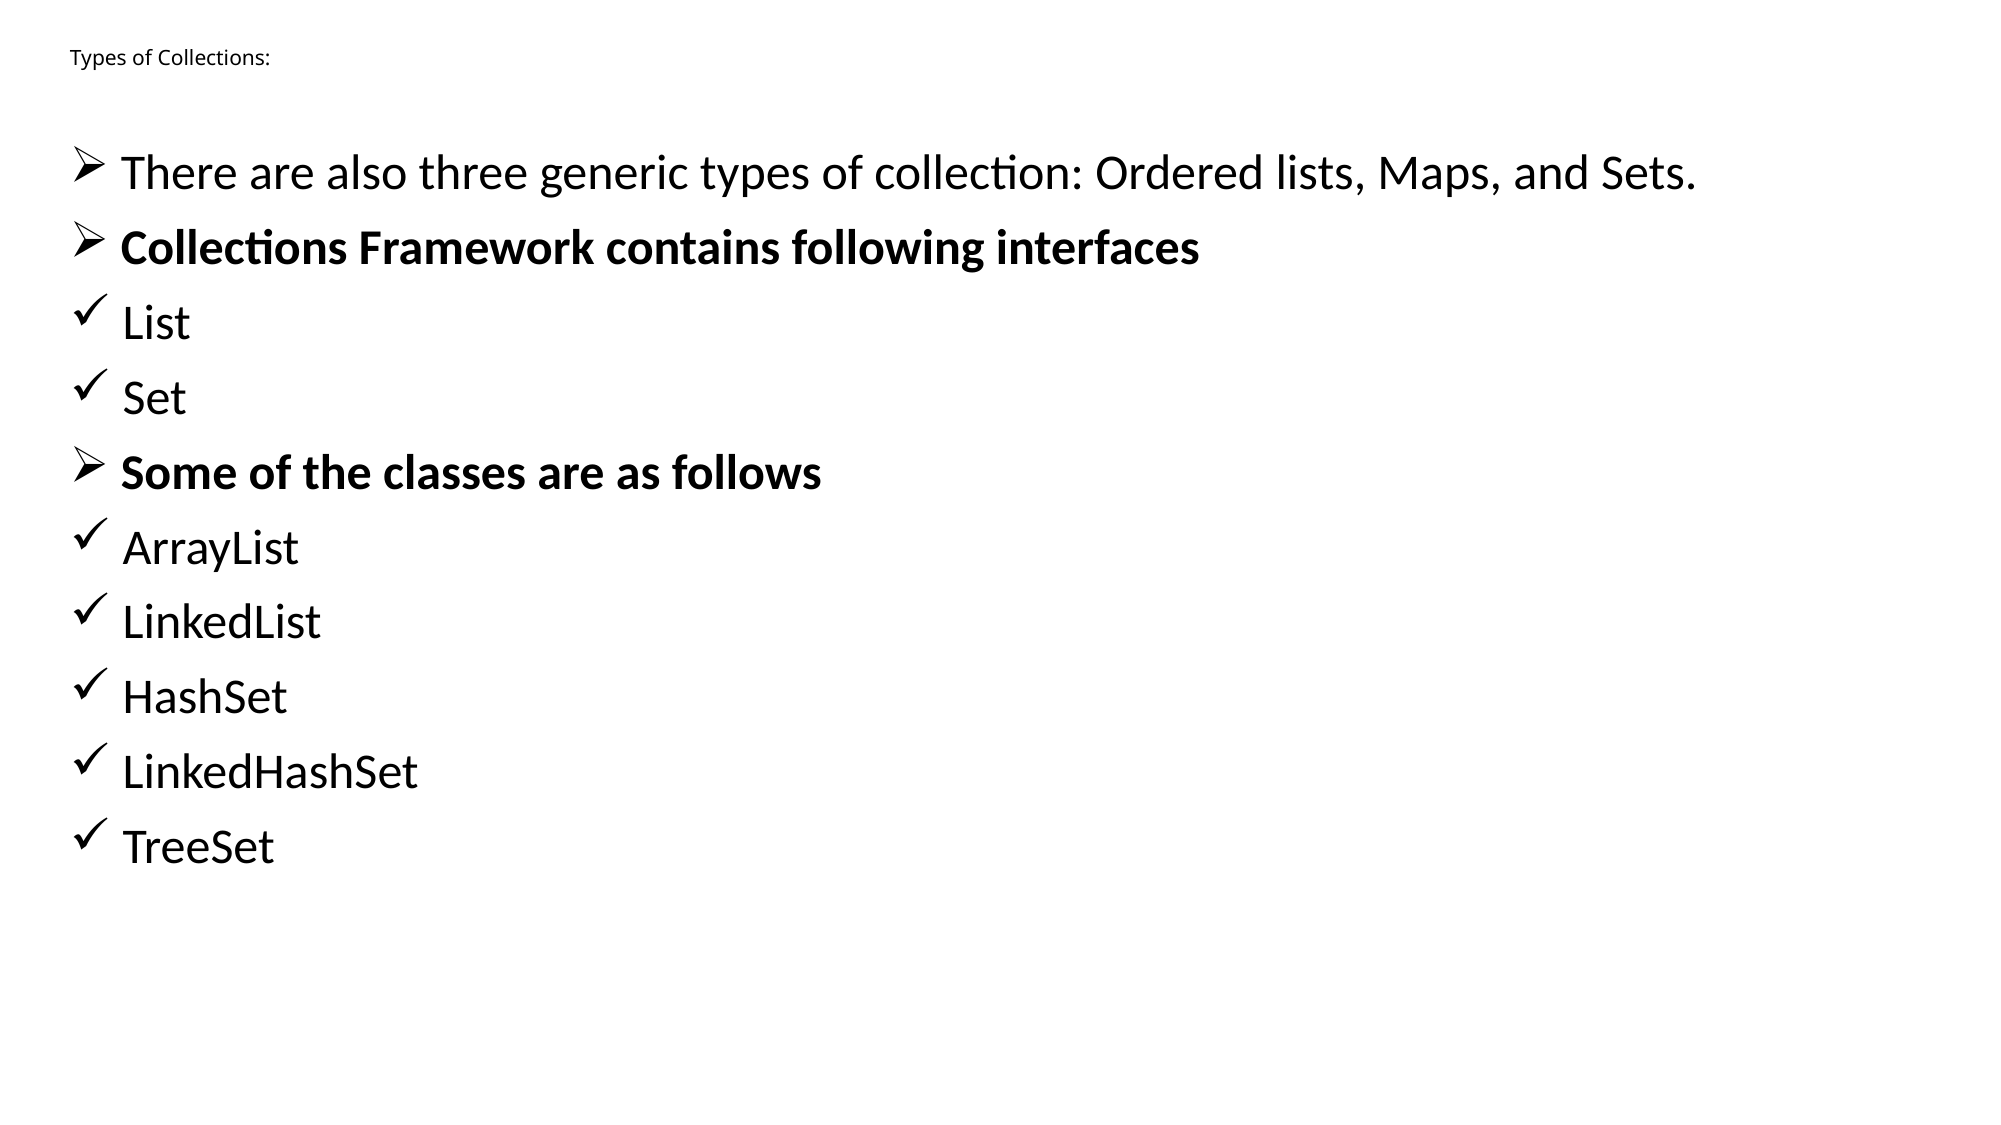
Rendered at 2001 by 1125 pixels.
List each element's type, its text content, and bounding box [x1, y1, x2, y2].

list There are also three generic types of collection: Ordered lists, Maps, and Sets. Collections Framework contains following interfaces List Set Some of the classes are as follows ArrayList LinkedList HashSet LinkedHashSet TreeSet [54, 139, 1953, 1088]
title Types of Collections: [54, 16, 1953, 104]
